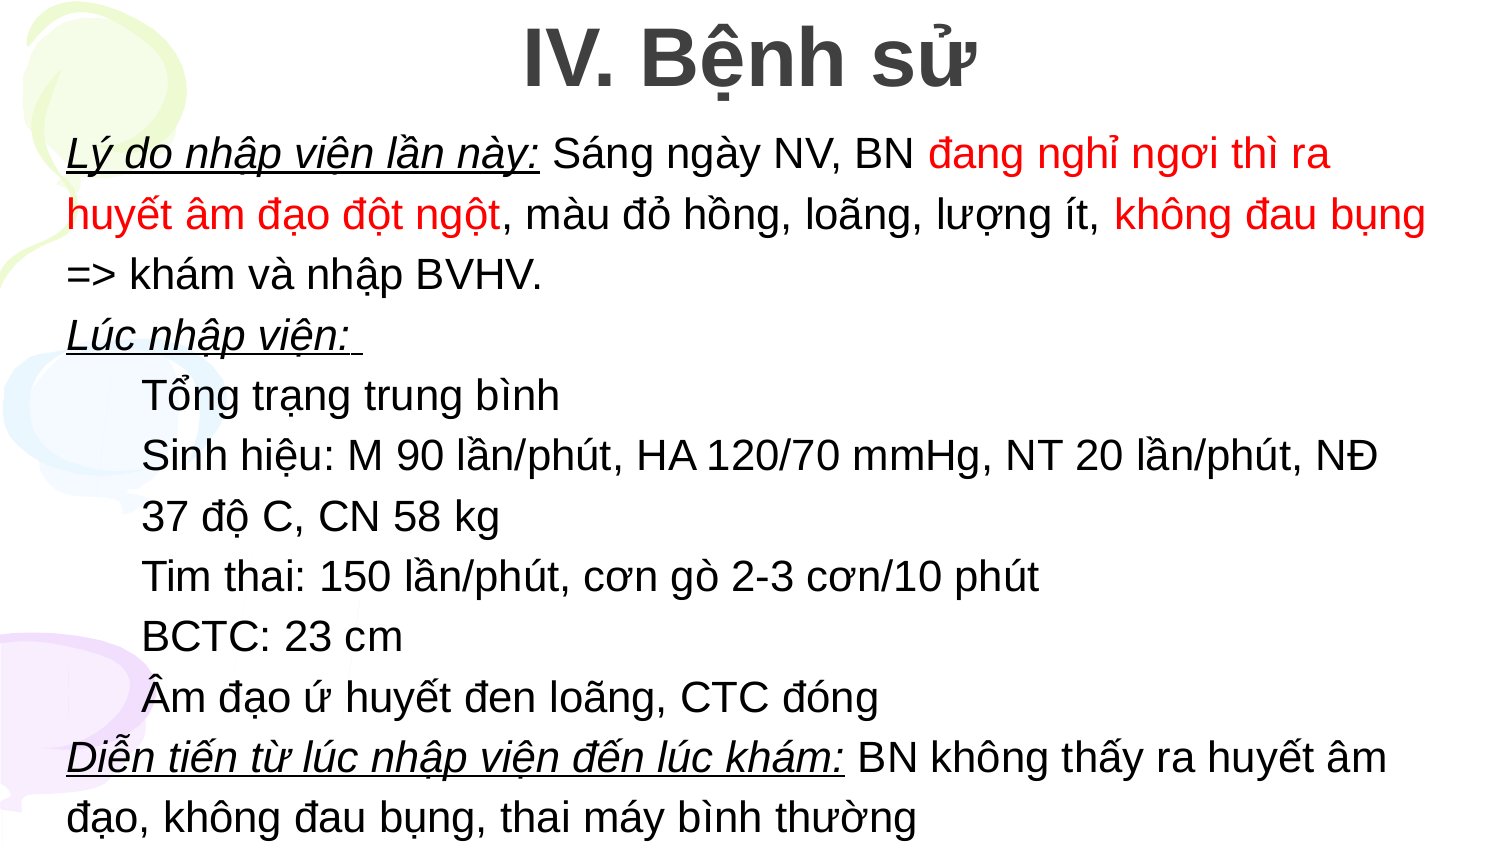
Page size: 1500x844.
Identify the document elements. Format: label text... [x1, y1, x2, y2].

title IV. Bệnh sử [51, 0, 1449, 114]
list Lý do nhập viện lần này: Sáng ngày NV, BN đang nghỉ ngơi thì ra huyết âm đạo đột ngột, màu đỏ hồng, loãng, lượng ít, không đau bụng => khám và nhập BVHV. Lúc nhập viện: Tổng trạng trung bình Sinh hiệu: M 90 lần/phút, HA 120/70 mmHg, NT 20 lần/phút, NĐ 37 độ C, CN 58 kg Tim thai: 150 lần/phút, cơn gò 2-3 cơn/10 phút BCTC: 23 cm Âm đạo ứ huyết đen loãng, CTC đóng Diễn tiến từ lúc nhập viện đến lúc khám: BN không thấy ra huyết âm đạo, không đau bụng, thai máy bình thường [51, 114, 1449, 844]
